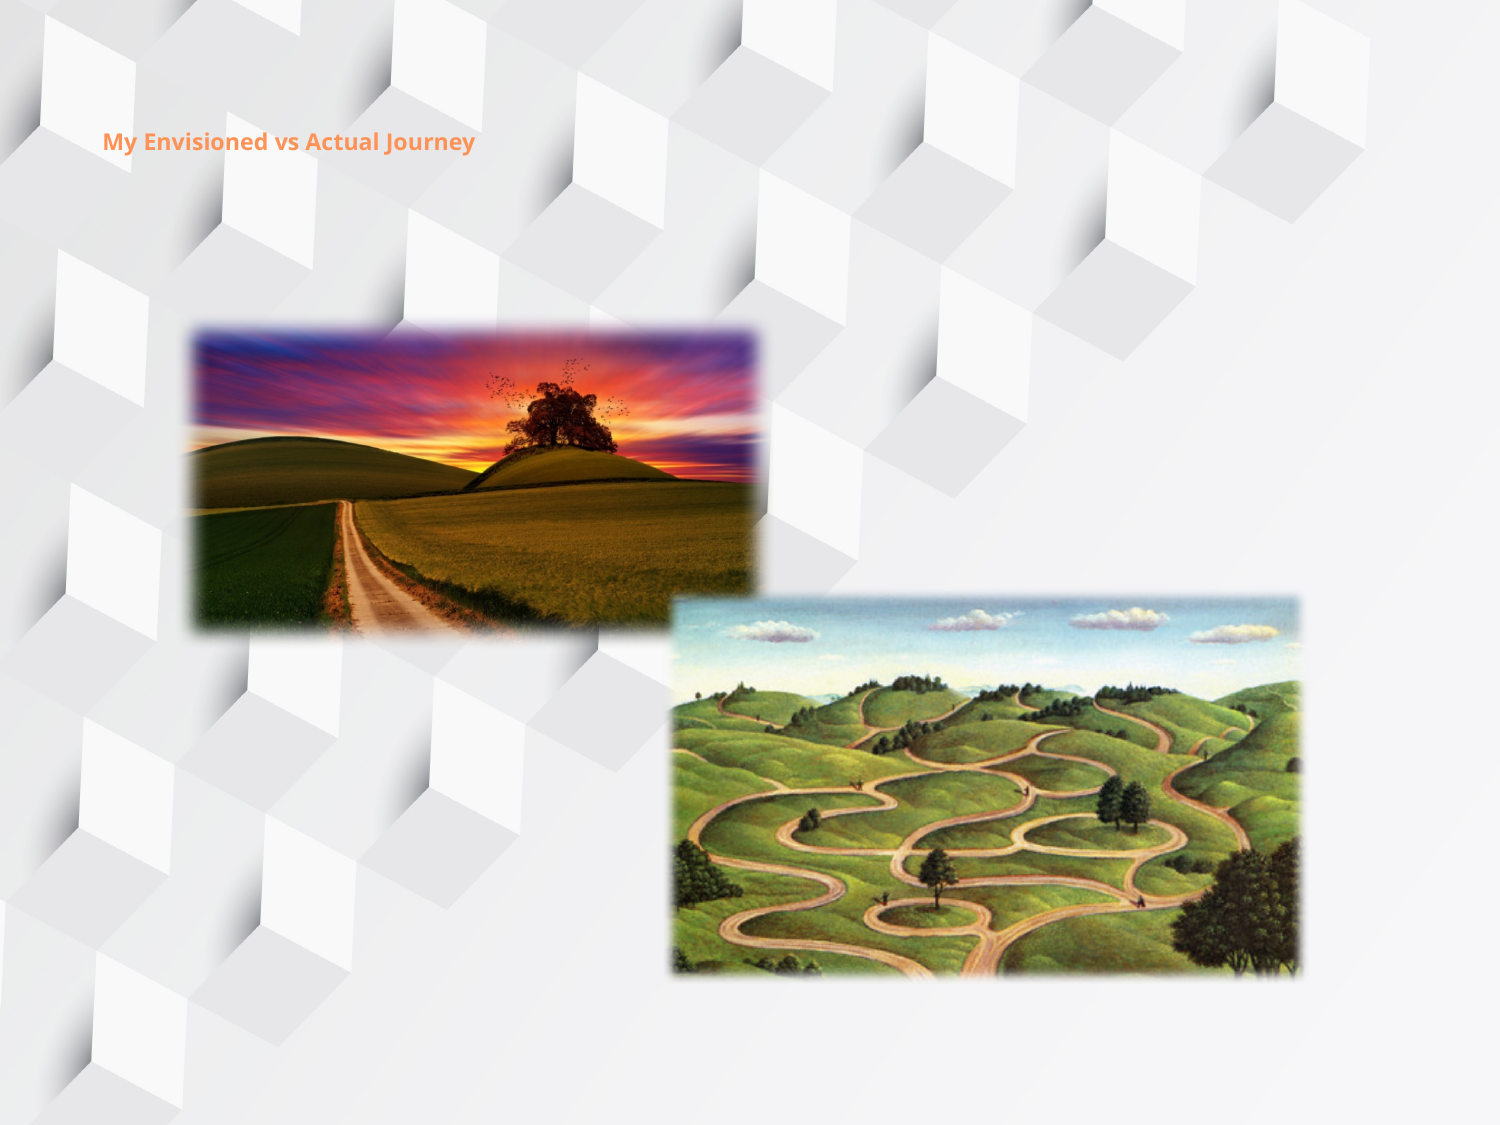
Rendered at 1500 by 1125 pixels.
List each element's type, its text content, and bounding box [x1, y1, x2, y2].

picture [0, 0, 1500, 1125]
title My Envisioned vs Actual Journey [87, 62, 1430, 163]
